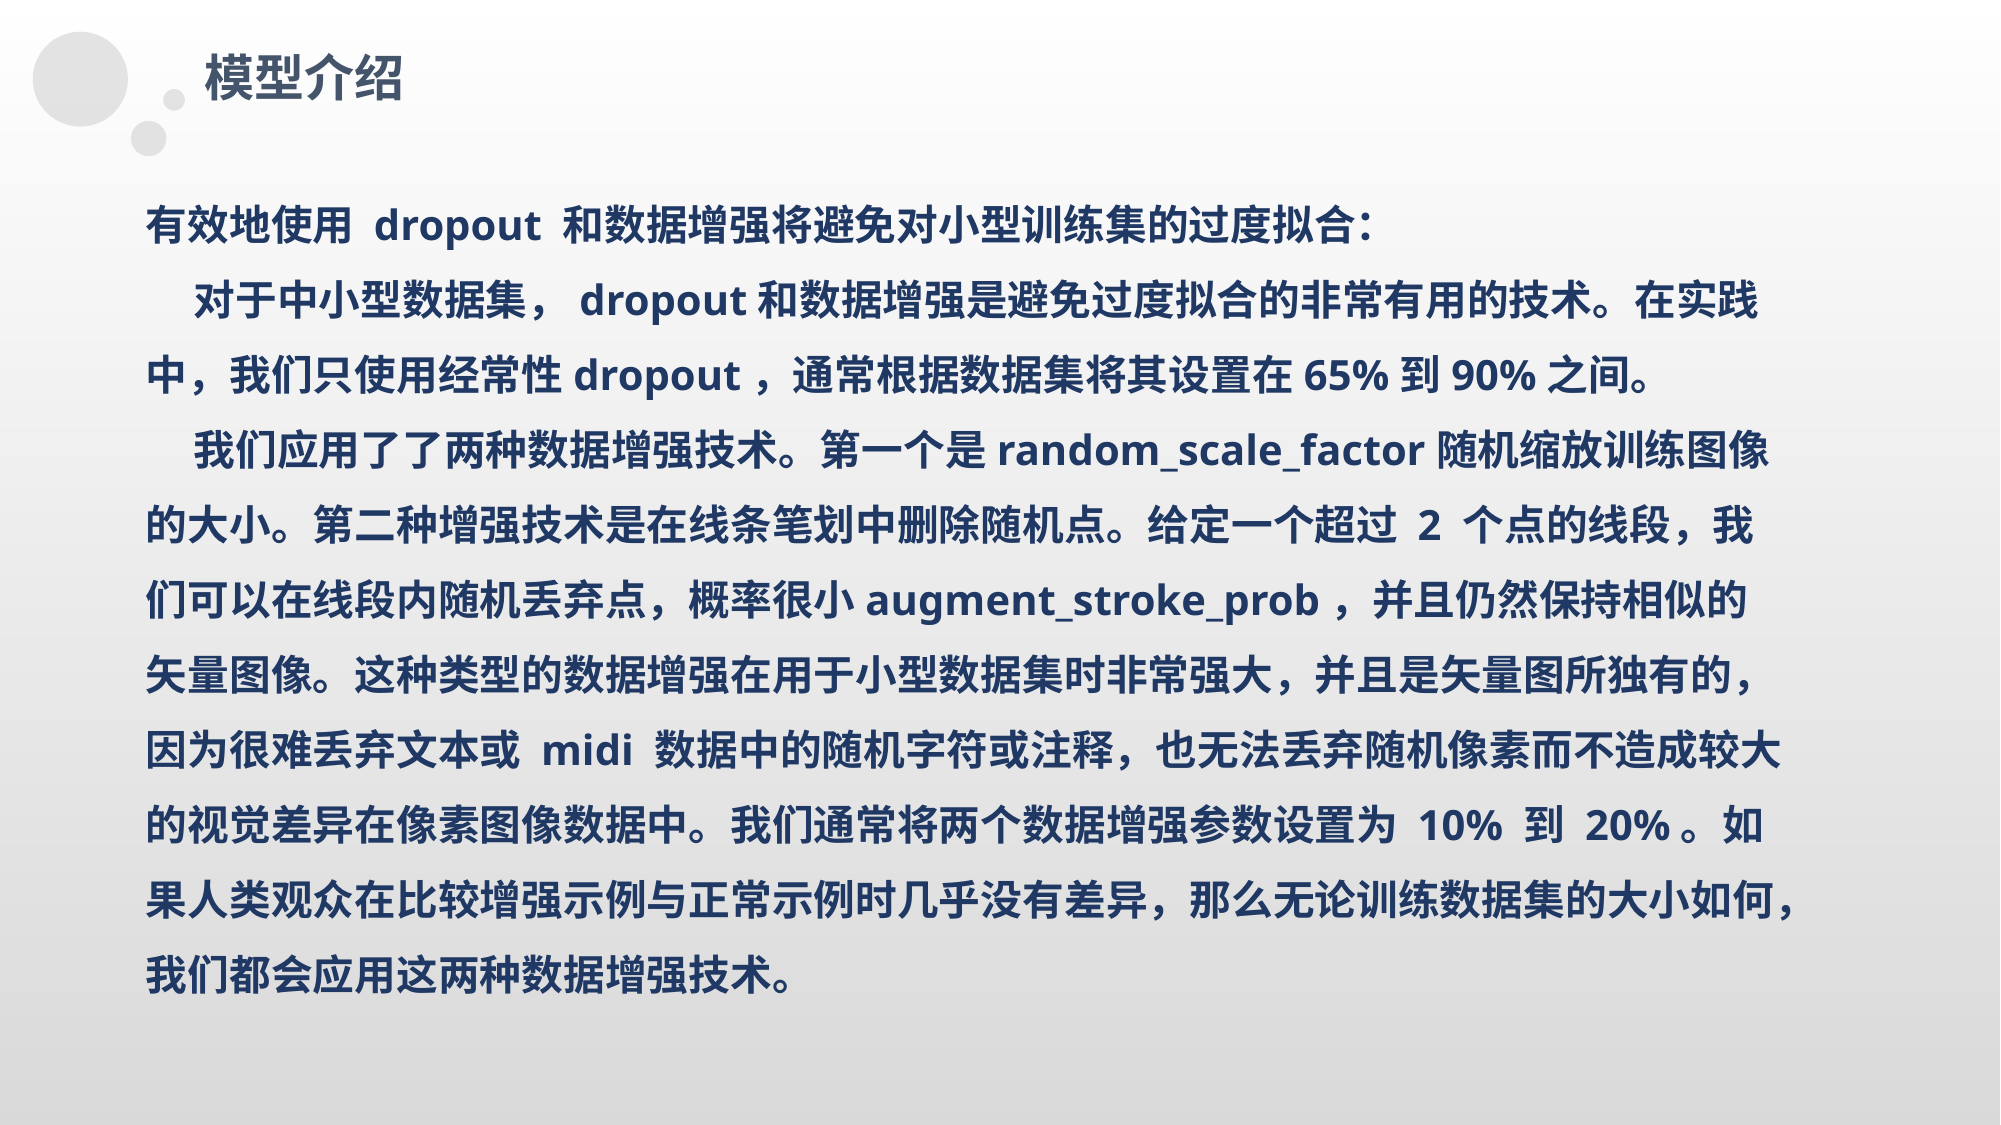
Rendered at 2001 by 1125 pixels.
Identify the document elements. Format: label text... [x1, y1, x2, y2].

text_box [32, 31, 128, 127]
text_box 有效地使用 dropout 和数据增强将避免对小型训练集的过度拟合： 对于中小型数据集，dropout和数据增强是避免过度拟合的非常有用的技术。在实践中，我们只使用经常性dropout，通常根据数据集将其设置在65%到90%之间。 我们应用了了两种数据增强技术。第一个是random_scale_factor随机缩放训练图像的大小。第二种增强技术是在线条笔划中删除随机点。给定一个超过 2 个点的线段，我们可以在线段内随机丢弃点，概率很小augment_stroke_prob，并且仍然保持相似的矢量图像。这种类型的数据增强在用于小型数据集时非常强大，并且是矢量图所独有的，因为很难丢弃文本或 midi 数据中的随机字符或注释，也无法丢弃随机像素而不造成较大的视觉差异在像素图像数据中。我们通常将两个数据增强参数设置为 10% 到 20%。如果人类观众在比较增强示例与正常示例时几乎没有差异，那么无论训练数据集的大小如何，我们都会应用这两种数据增强技术。 [130, 166, 1800, 1125]
text_box [130, 120, 167, 157]
text_box 模型介绍 [189, 38, 420, 114]
text_box [163, 88, 185, 111]
